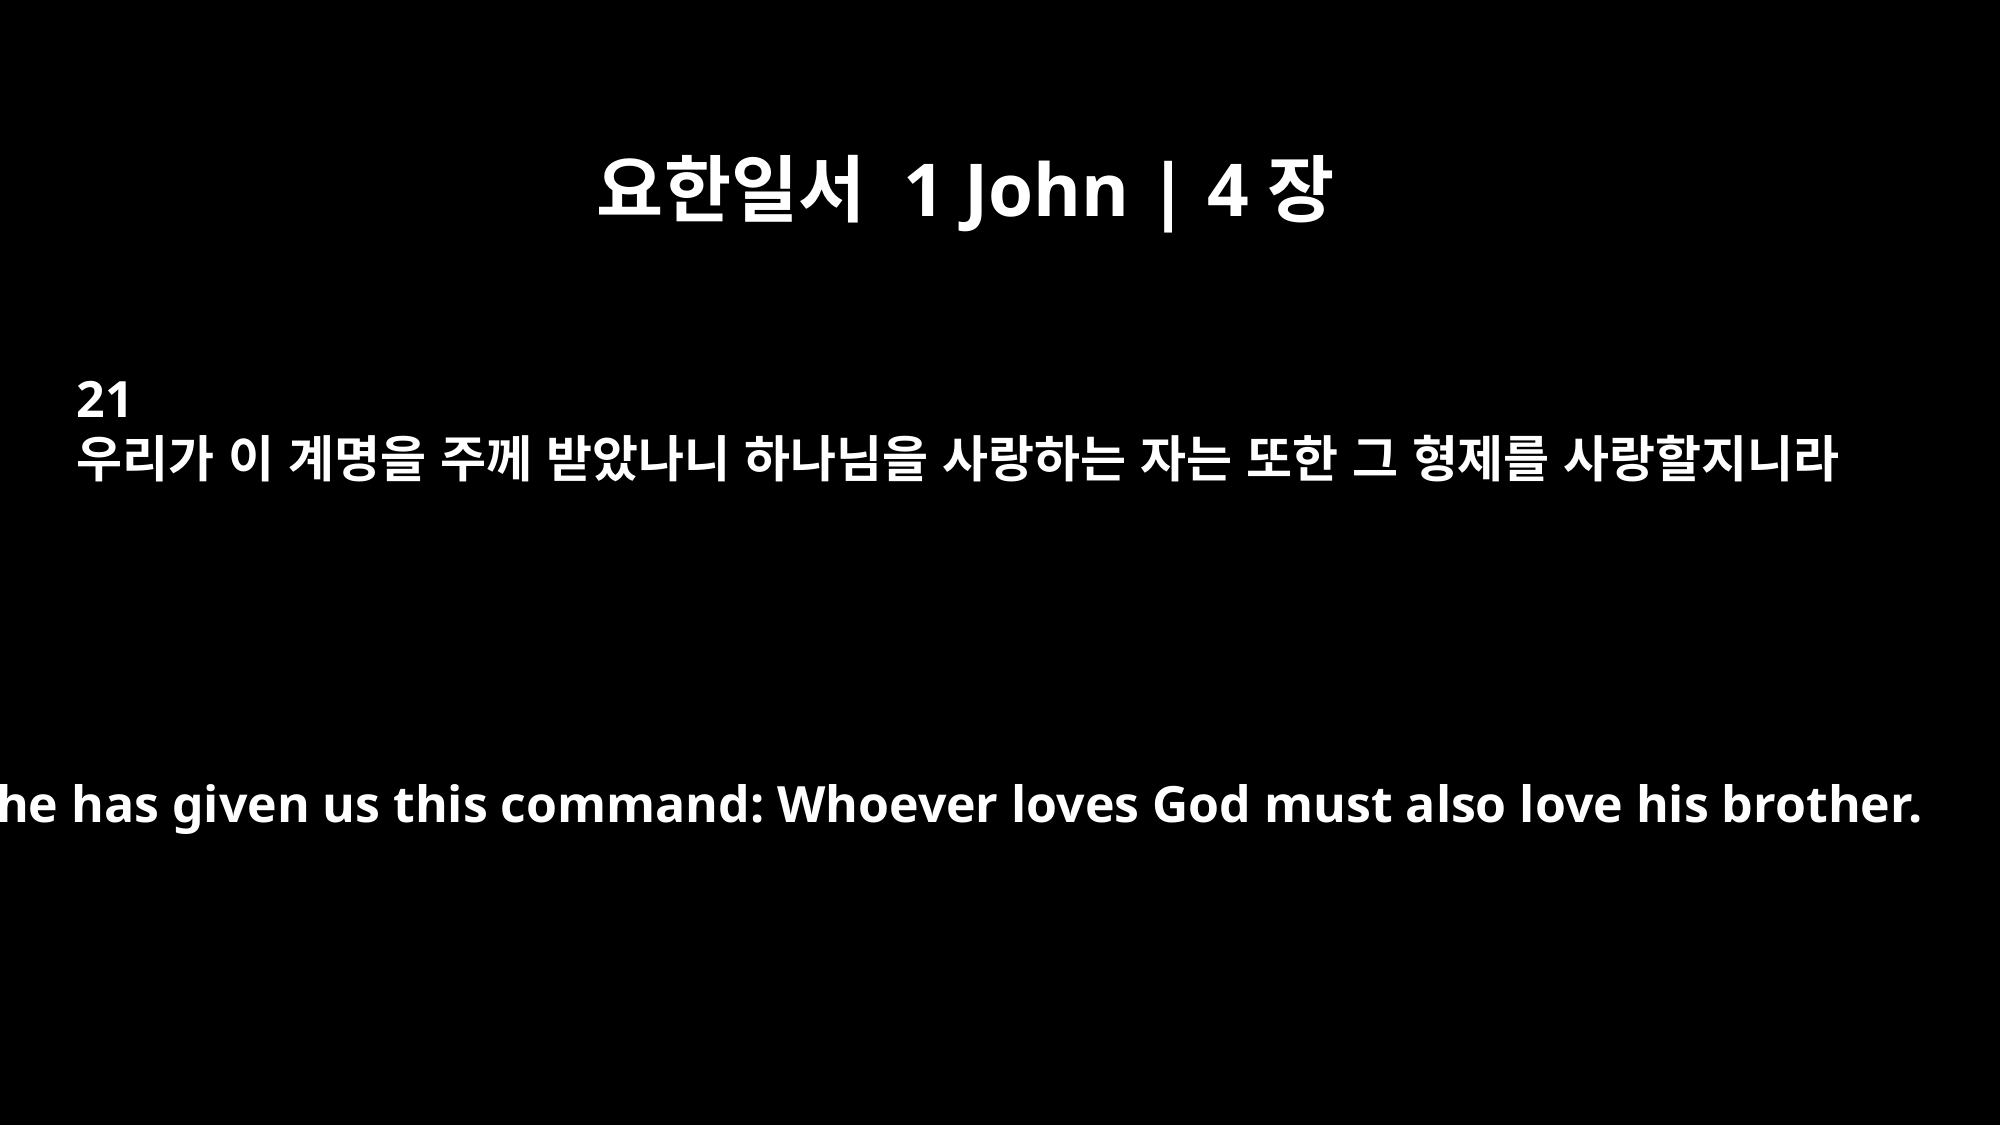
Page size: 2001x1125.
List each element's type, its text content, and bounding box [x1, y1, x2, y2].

text_box And he has given us this command: Whoever loves God must also love his brother. [0, 764, 1938, 840]
text_box 요한일서 1 John | 4장 [582, 136, 1350, 239]
text_box 21 우리가 이 계명을 주께 받았나니 하나님을 사랑하는 자는 또한 그 형제를 사랑할지니라 [61, 359, 1856, 495]
